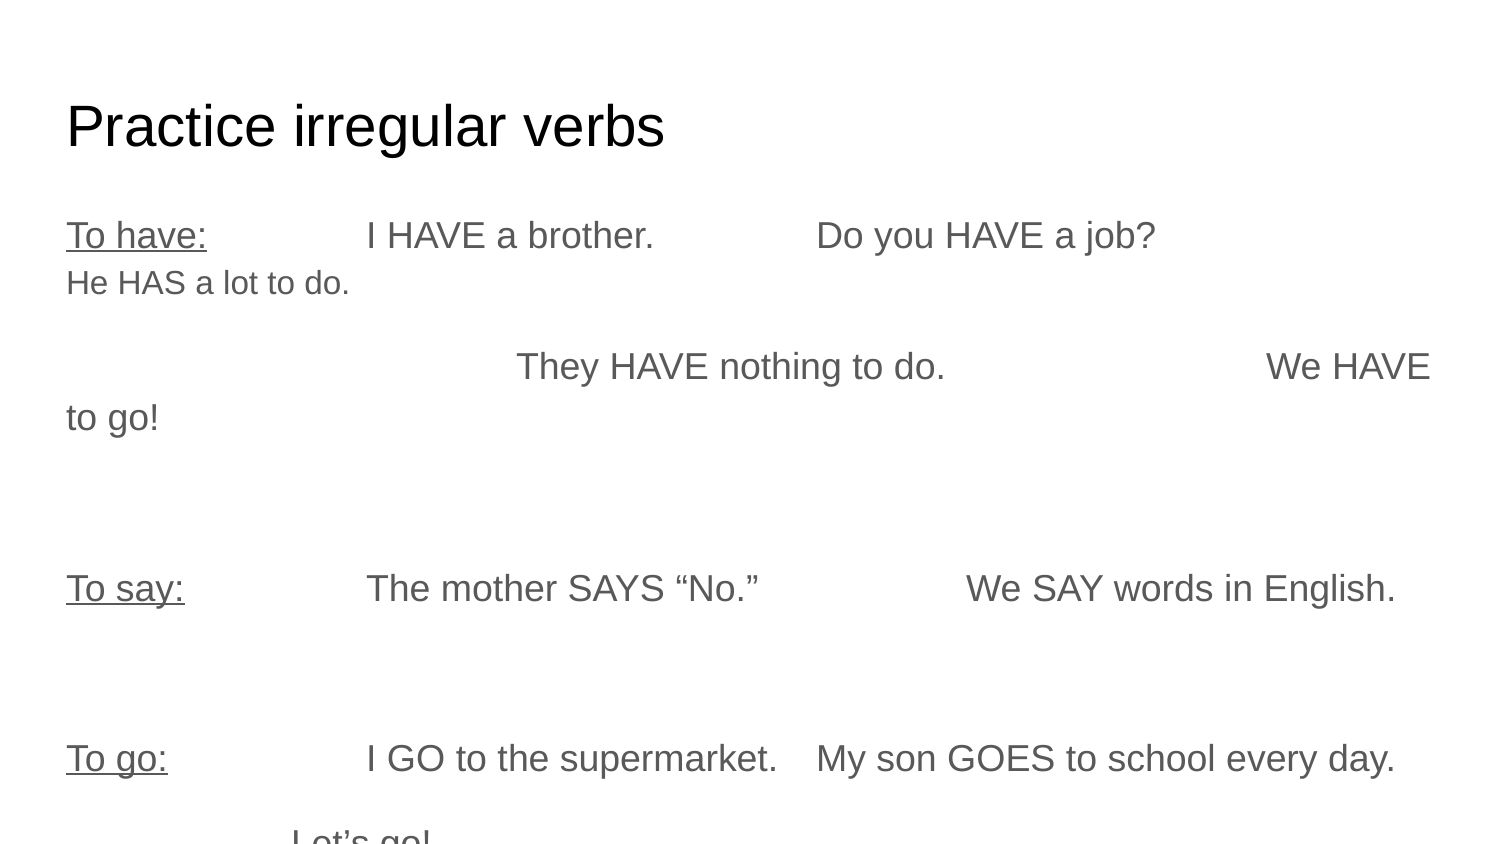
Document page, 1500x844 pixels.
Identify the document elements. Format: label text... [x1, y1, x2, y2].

list To have: I HAVE a brother. Do you HAVE a job? He HAS a lot to do. They HAVE nothing to do. We HAVE to go! To say: The mother SAYS “No.” We SAY words in English. To go: I GO to the supermarket. My son GOES to school every day. Let’s go! [51, 189, 1449, 844]
title Practice irregular verbs [51, 72, 1449, 167]
